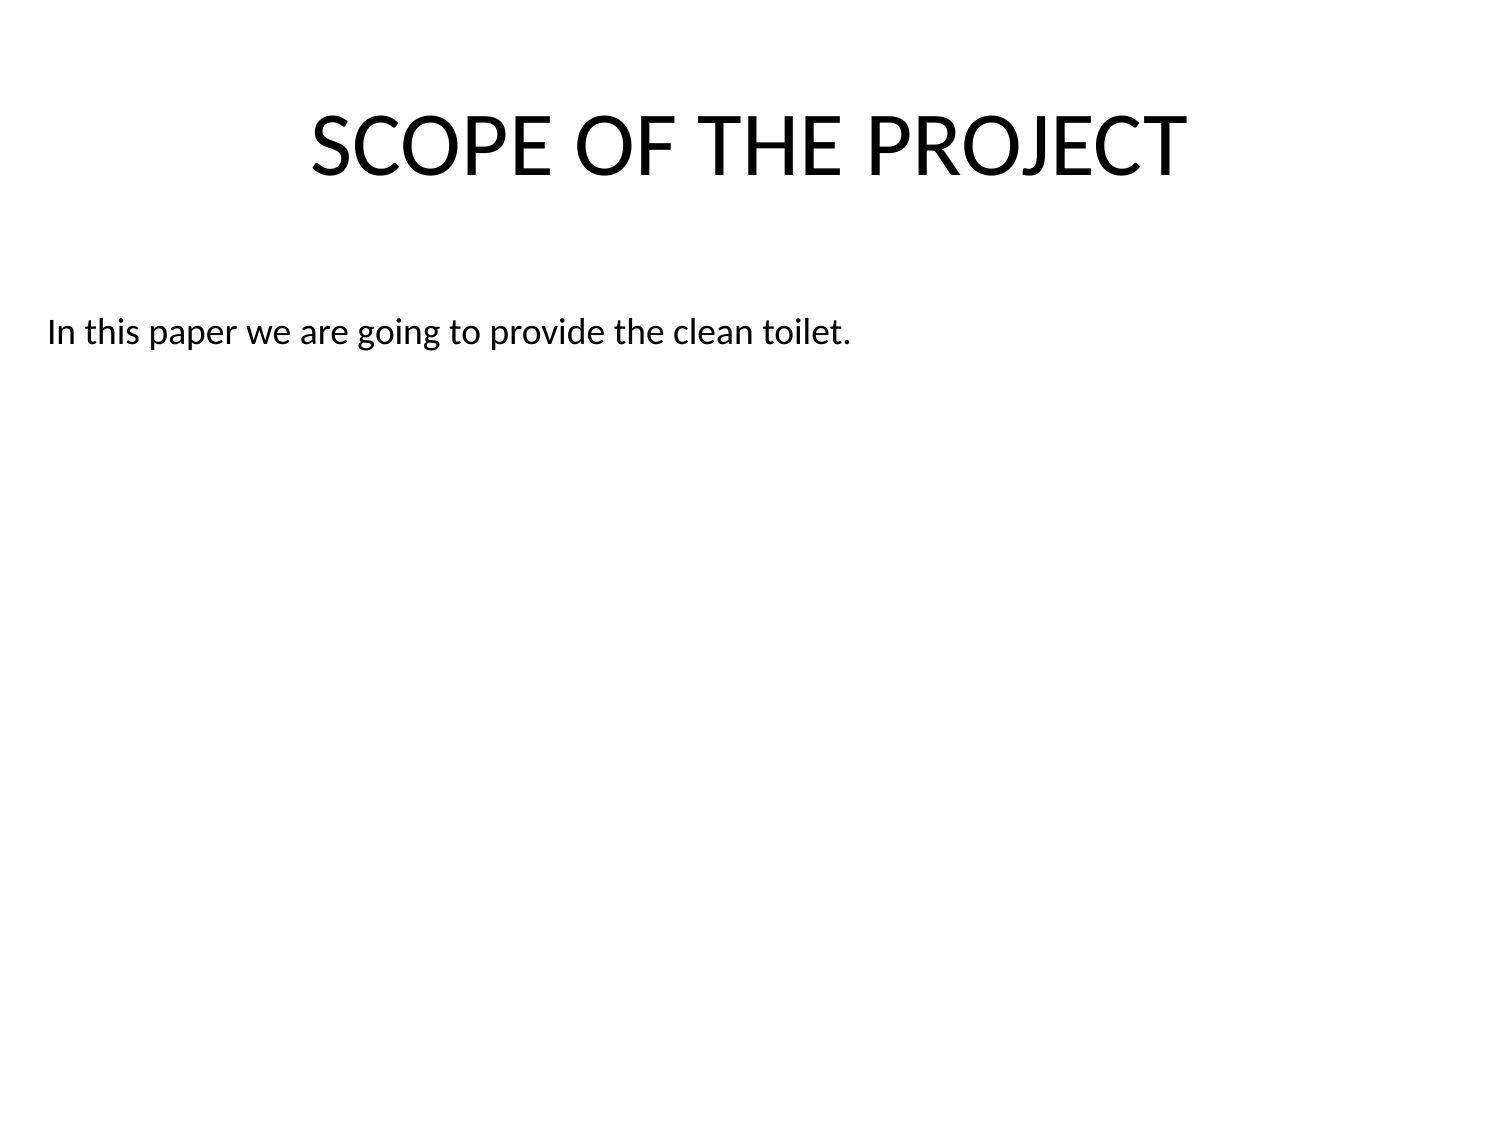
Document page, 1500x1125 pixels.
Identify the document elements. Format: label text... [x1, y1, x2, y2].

text_box In this paper we are going to provide the clean toilet. [32, 299, 868, 360]
title SCOPE OF THE PROJECT [75, 45, 1425, 233]
